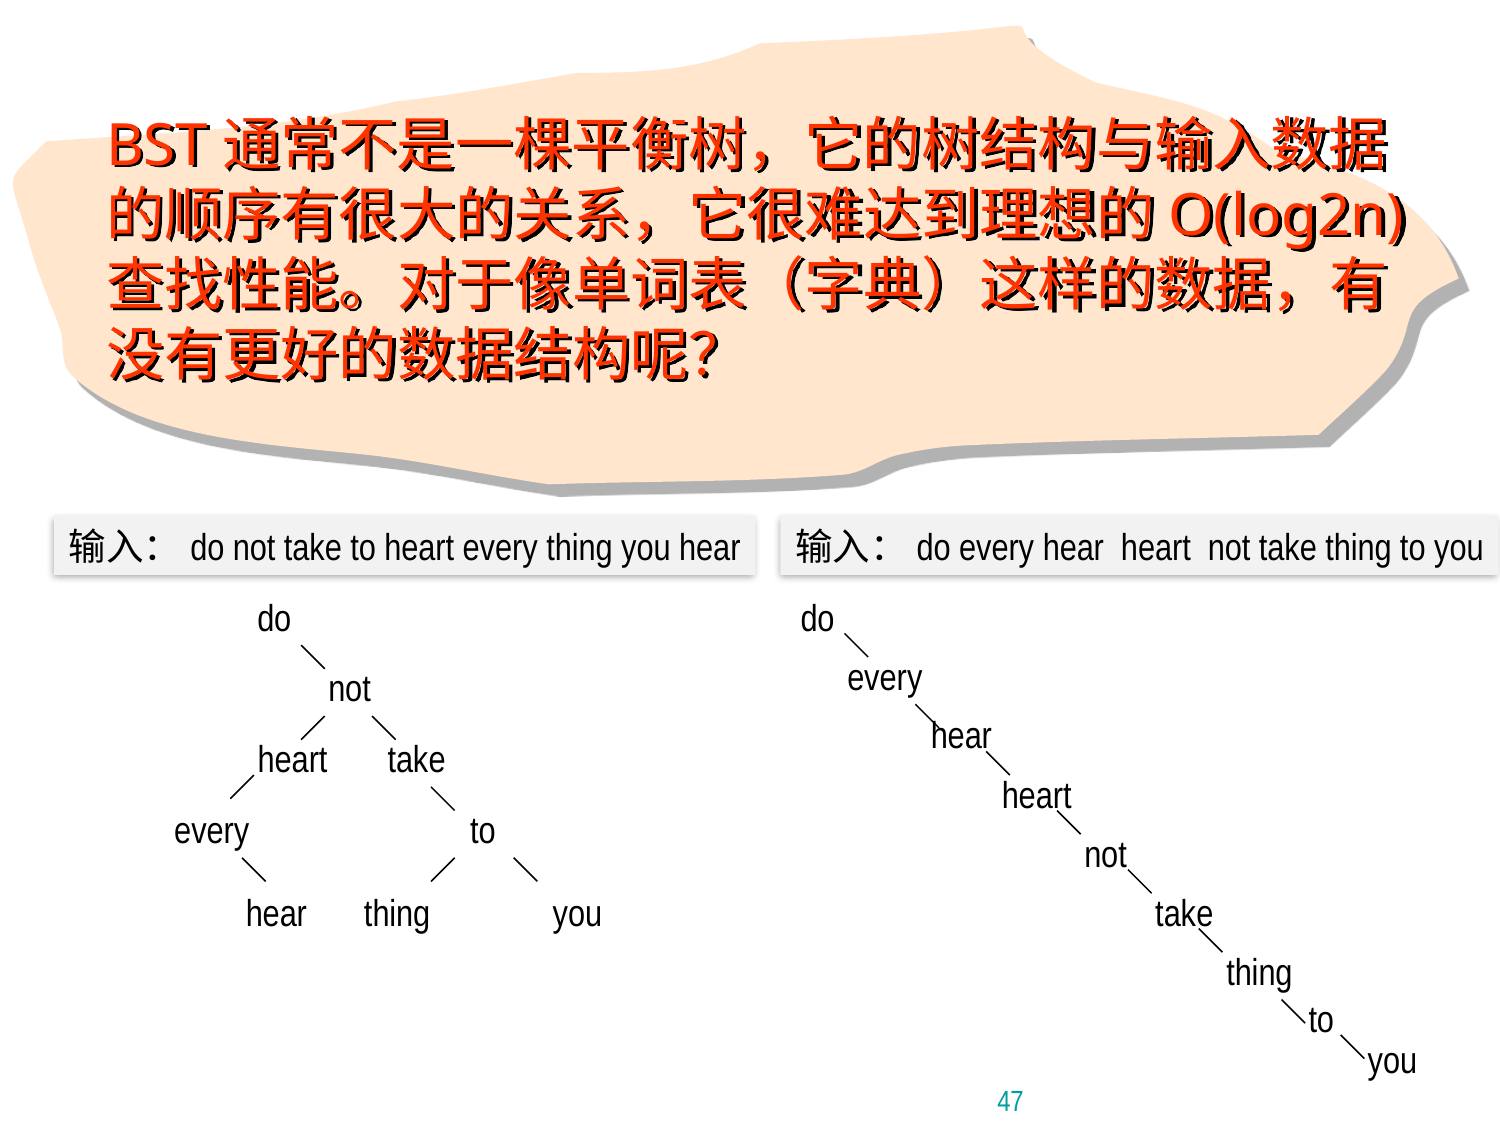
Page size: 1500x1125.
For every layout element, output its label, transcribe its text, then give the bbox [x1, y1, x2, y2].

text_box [0, 0, 1459, 485]
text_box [778, 514, 1500, 1090]
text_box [52, 514, 757, 943]
slide_number 47 [726, 1049, 1040, 1125]
